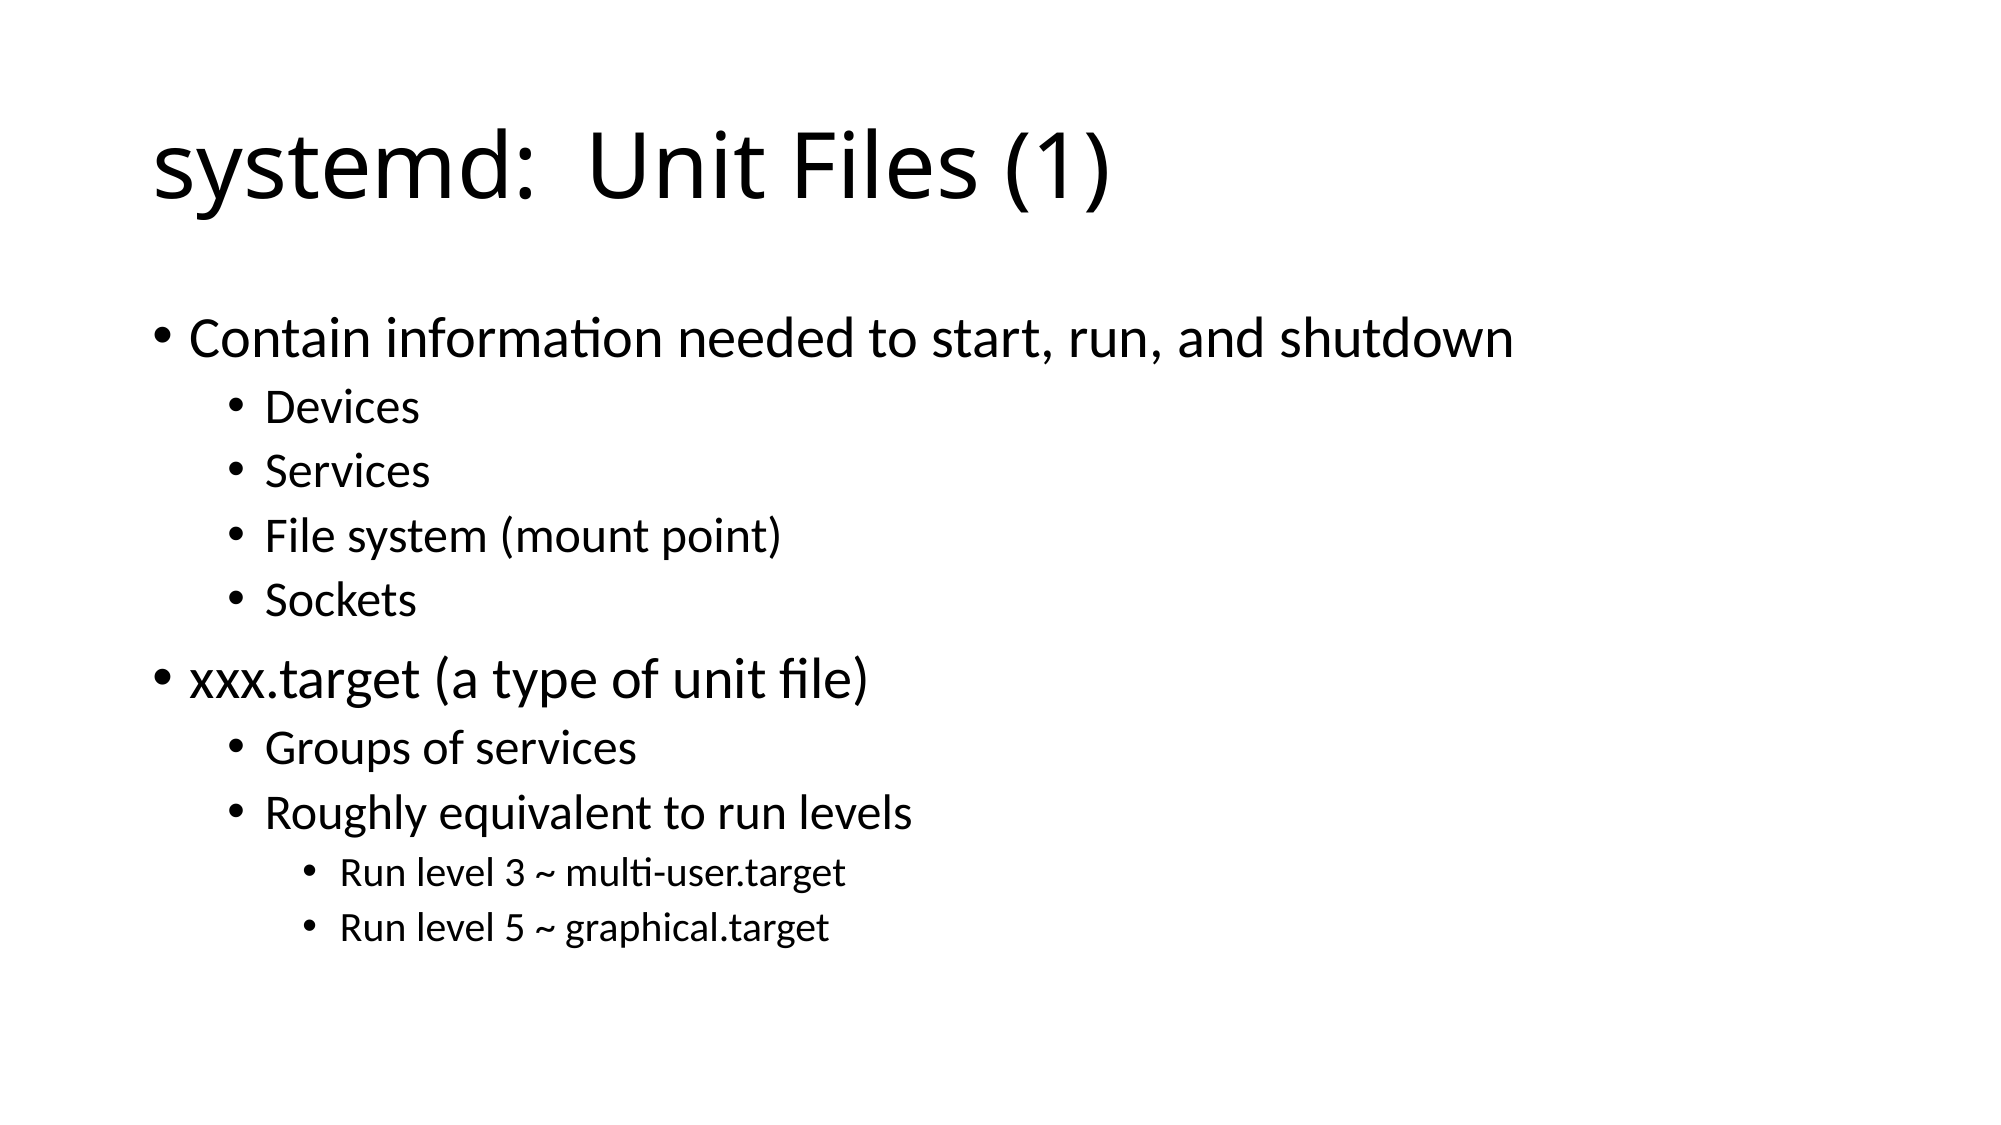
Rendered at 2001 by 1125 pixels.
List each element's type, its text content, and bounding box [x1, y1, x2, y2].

list Contain information needed to start, run, and shutdown Devices Services File system (mount point) Sockets xxx.target (a type of unit file) Groups of services Roughly equivalent to run levels Run level 3 ~ multi-user.target Run level 5 ~ graphical.target [137, 299, 1863, 1014]
title systemd: Unit Files (1) [137, 59, 1863, 278]
